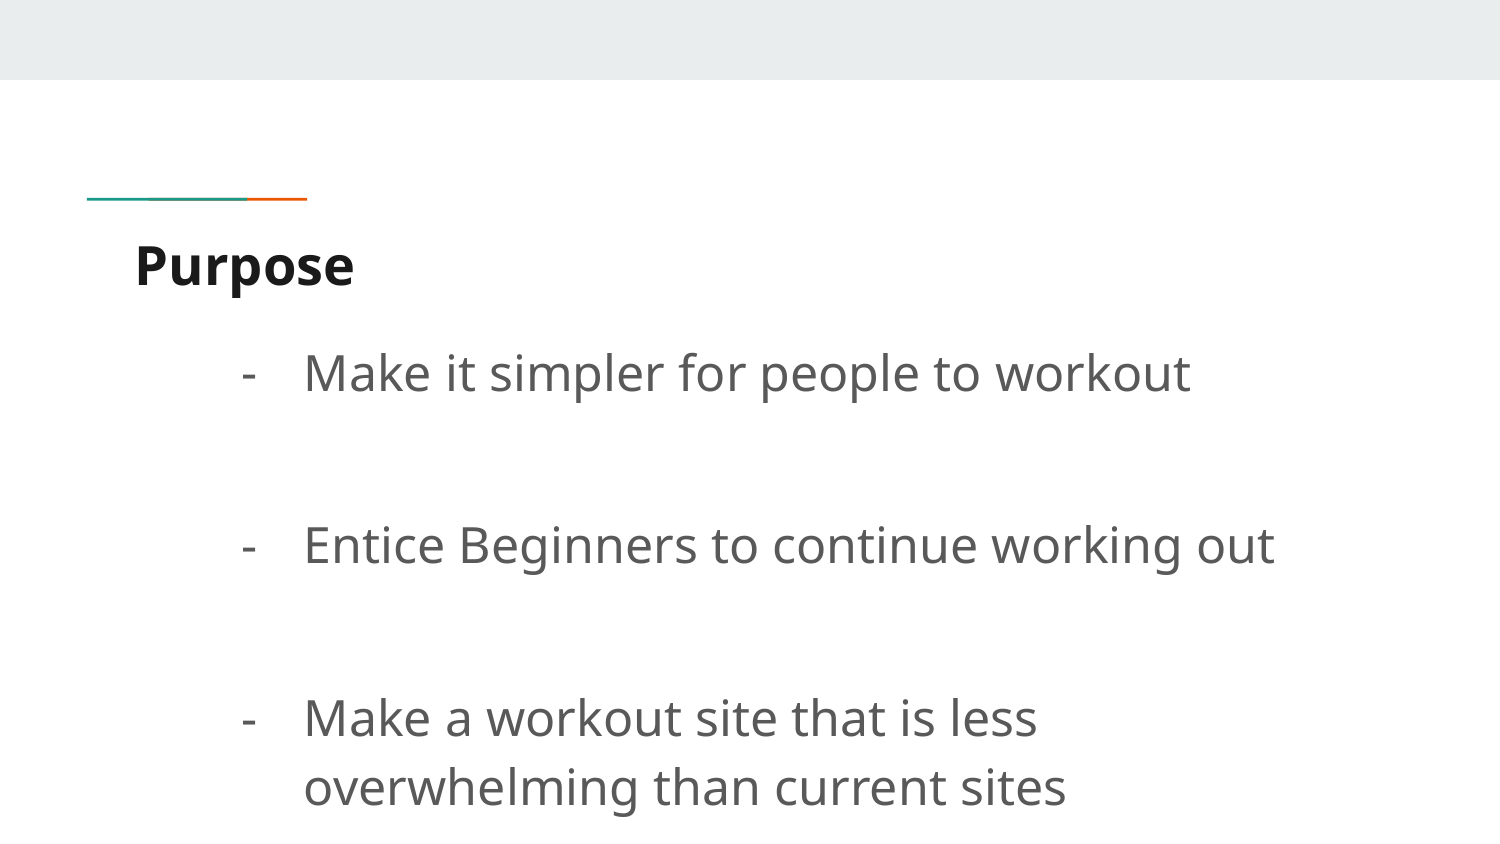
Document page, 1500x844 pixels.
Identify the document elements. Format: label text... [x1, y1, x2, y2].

list Make it simpler for people to workout Entice Beginners to continue working out Make a workout site that is less overwhelming than current sites [213, 317, 1368, 734]
title Purpose [119, 216, 1381, 305]
